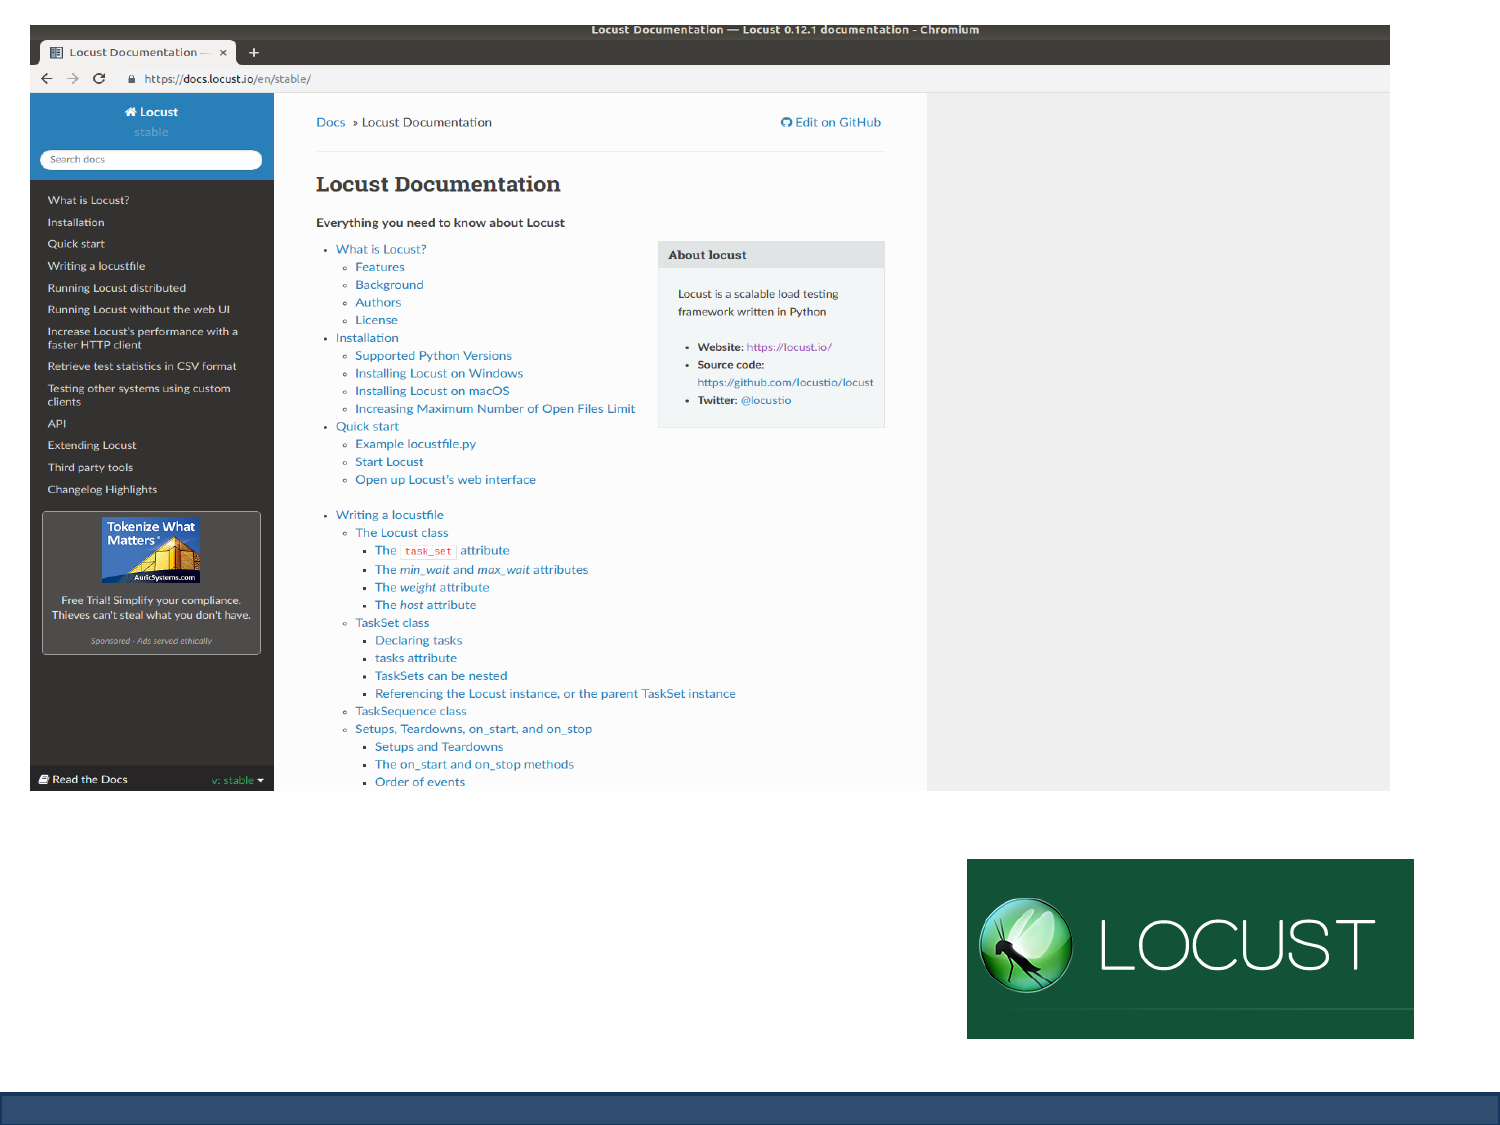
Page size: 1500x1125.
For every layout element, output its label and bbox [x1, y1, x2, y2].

picture [966, 858, 1414, 1039]
picture [30, 25, 1390, 791]
